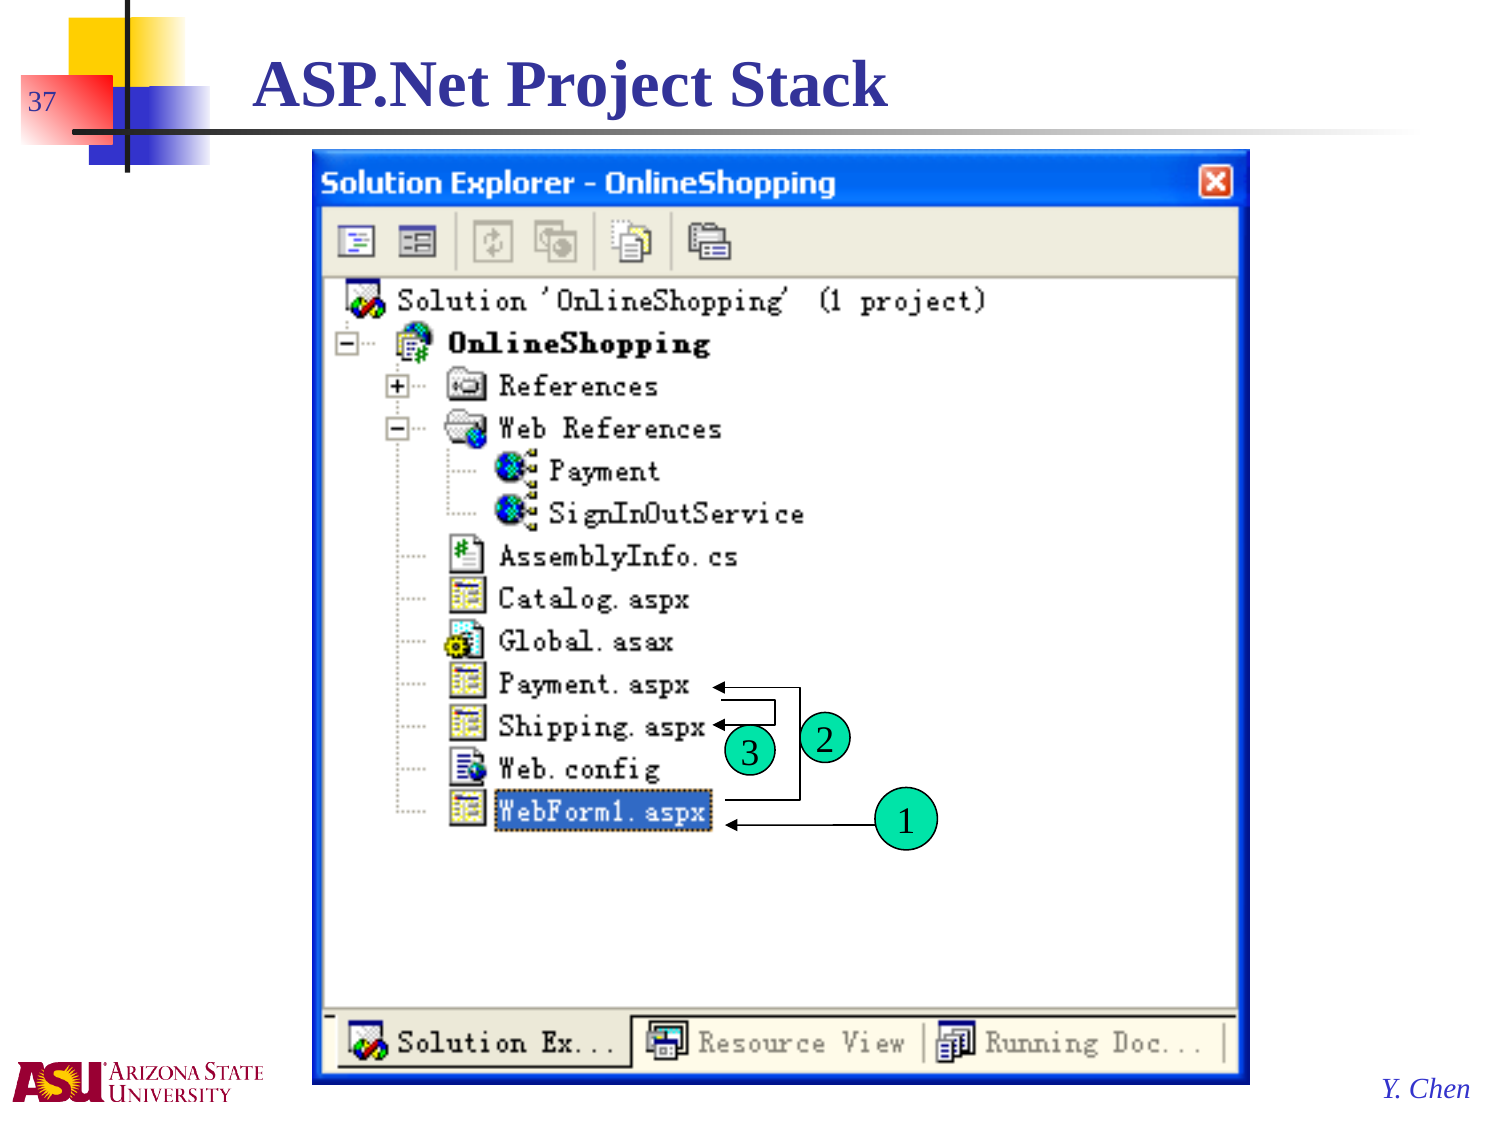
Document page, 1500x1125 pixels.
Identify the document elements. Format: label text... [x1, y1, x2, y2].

picture [312, 149, 1251, 1085]
picture [12, 1062, 263, 1102]
title ASP.Net Project Stack [237, 24, 1488, 128]
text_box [712, 687, 851, 801]
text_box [724, 787, 938, 851]
slide_number 37 [12, 49, 113, 126]
